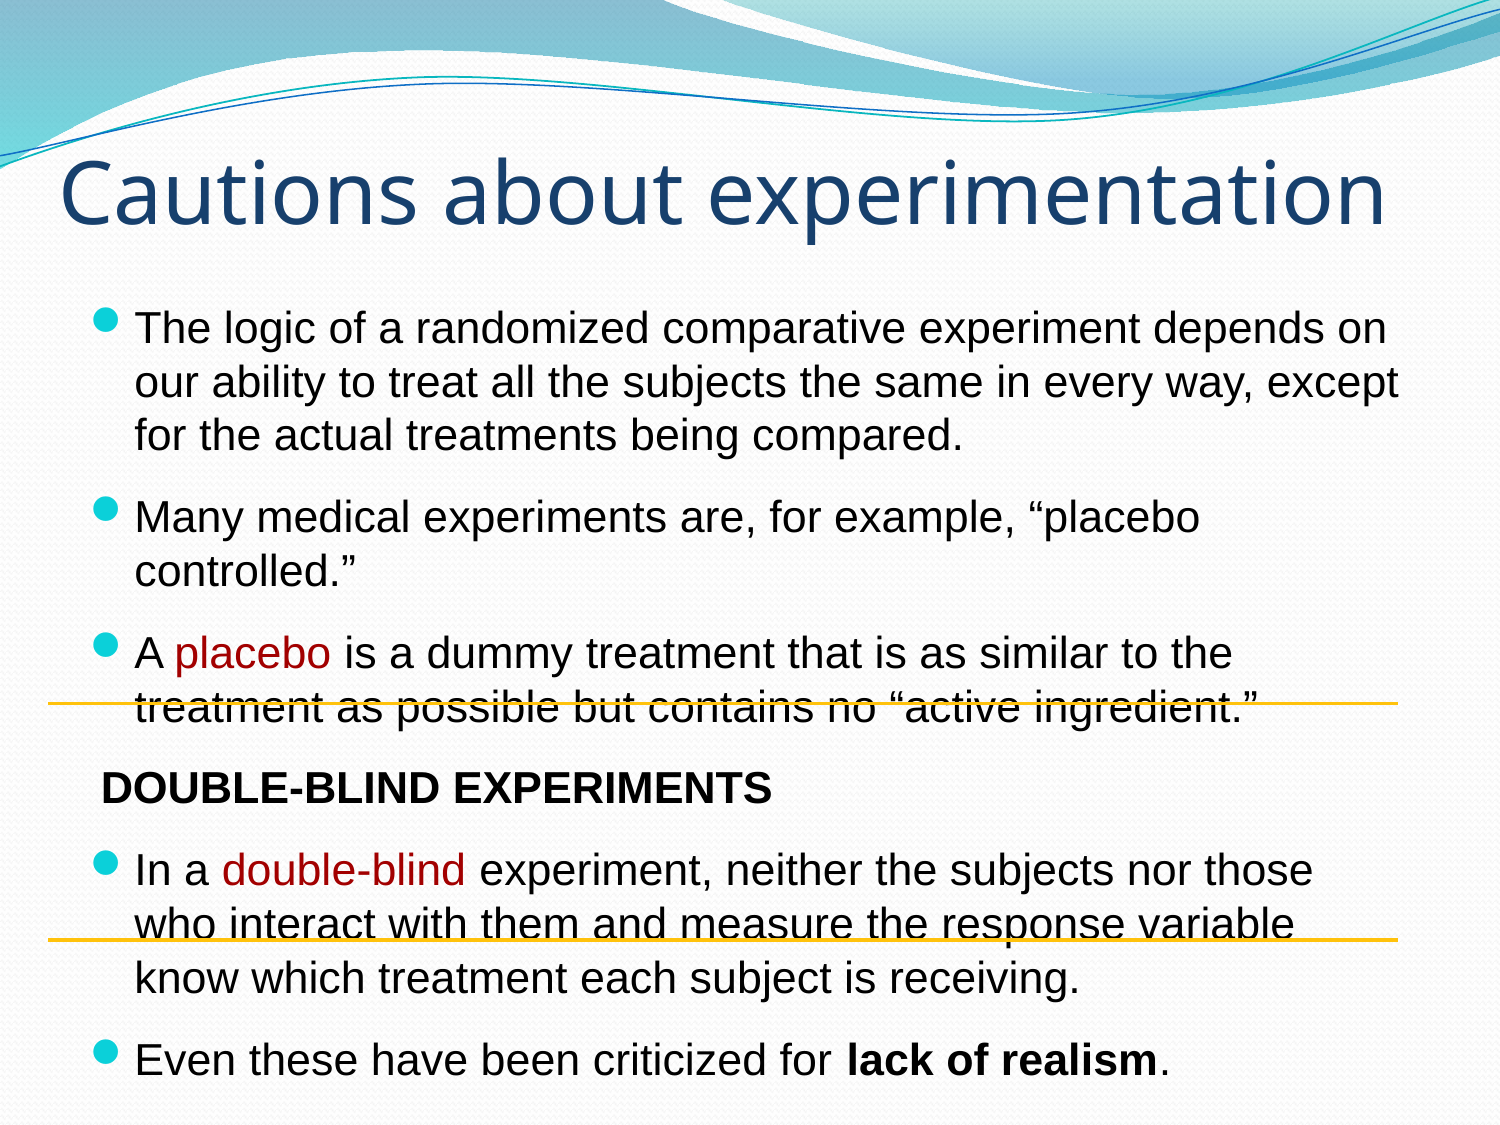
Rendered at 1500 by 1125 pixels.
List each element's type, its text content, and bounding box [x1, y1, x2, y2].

text_box [16, 242, 1484, 1098]
title Cautions about experimentation [58, 54, 1409, 242]
